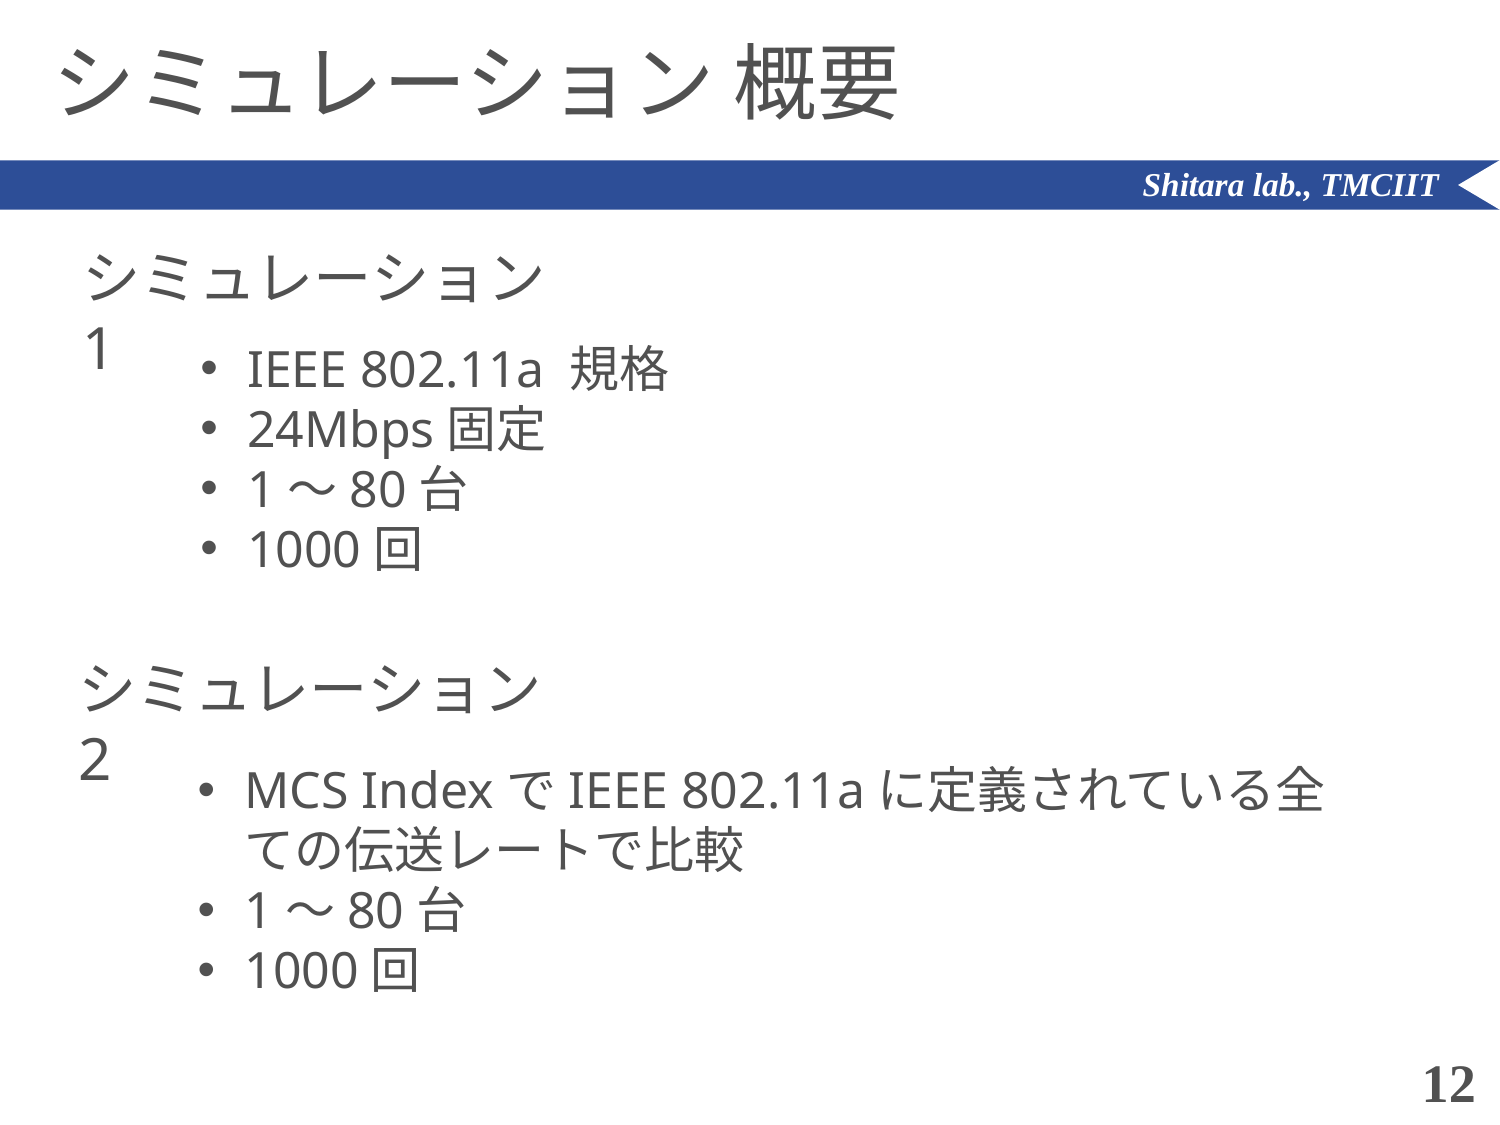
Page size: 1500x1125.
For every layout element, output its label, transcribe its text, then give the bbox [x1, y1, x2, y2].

text_box IEEE 802.11a 規格 24Mbps固定 1～80台 1000回 [185, 330, 989, 586]
text_box シミュレーション2 [63, 645, 601, 800]
text_box シミュレーション1 [67, 233, 605, 389]
text_box MCS IndexでIEEE 802.11aに定義されている全ての伝送レートで比較 1～80台 1000回 [182, 751, 1367, 1007]
slide_number 12 [1396, 1040, 1500, 1122]
title シミュレーション 概要 [37, 5, 1391, 157]
